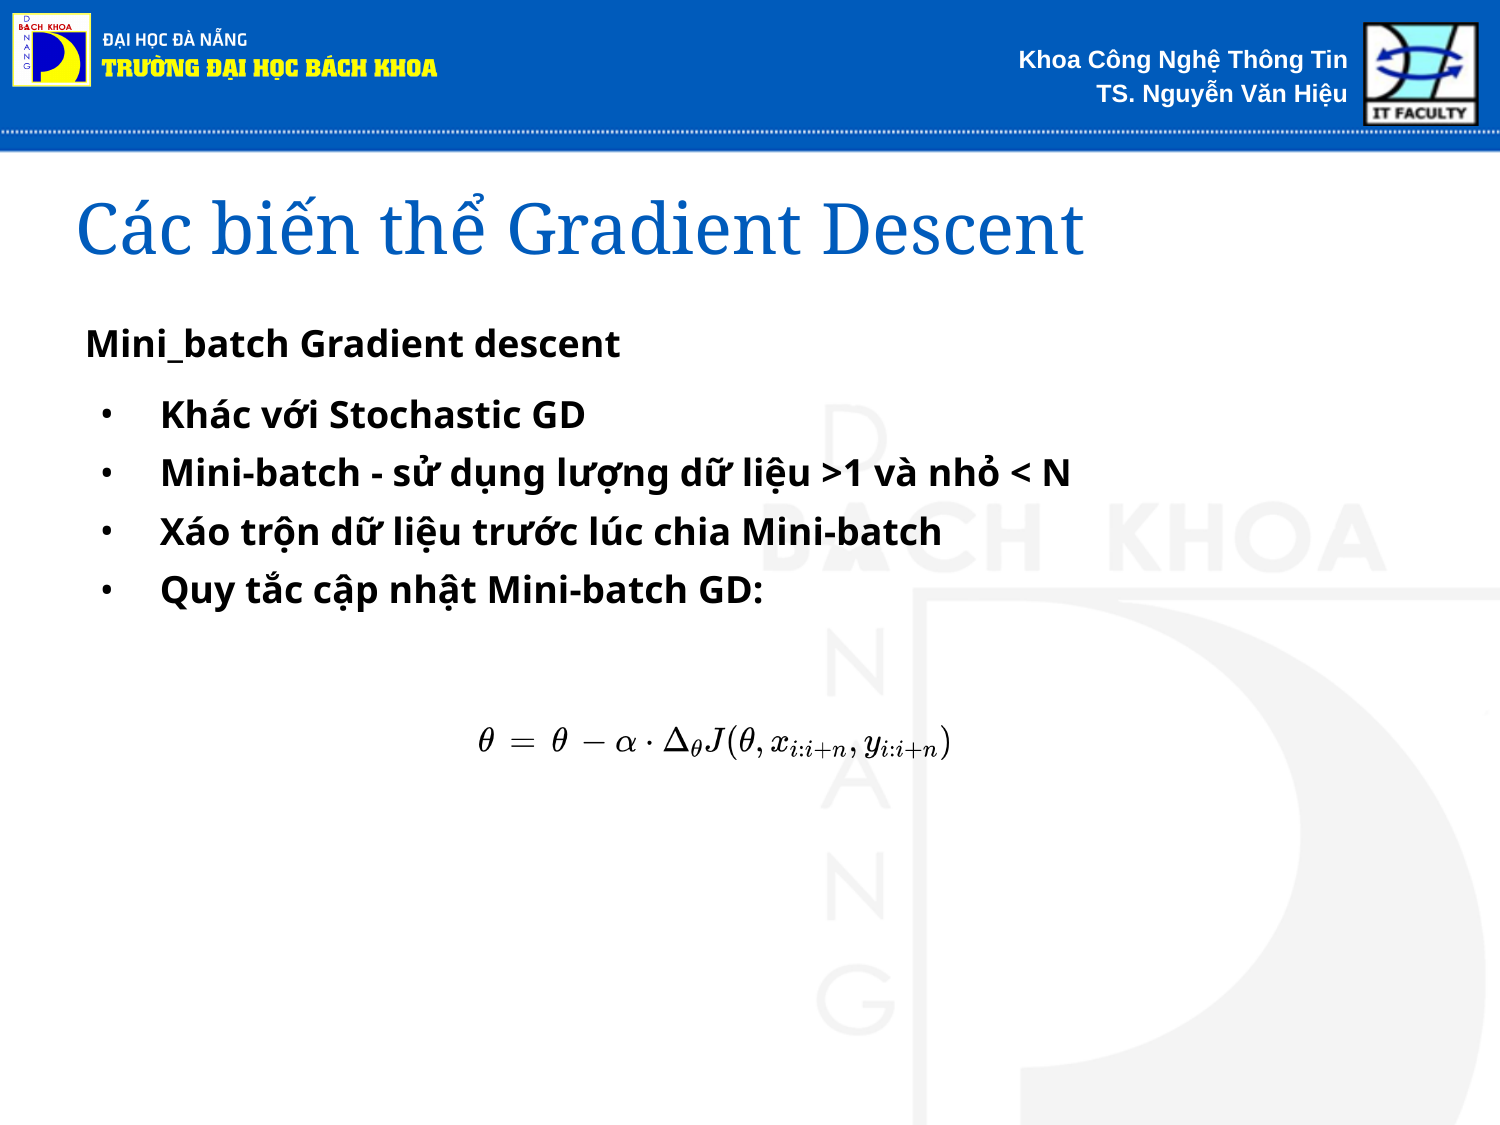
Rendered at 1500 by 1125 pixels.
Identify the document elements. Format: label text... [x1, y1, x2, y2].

picture [0, 0, 1500, 1125]
list Mini_batch Gradient descent Khác với Stochastic GD Mini-batch - sử dụng lượng dữ liệu >1 và nhỏ < N Xáo trộn dữ liệu trước lúc chia Mini-batch Quy tắc cập nhật Mini-batch GD: [69, 298, 1446, 1106]
title Các biến thể Gradient Descent [60, 157, 1446, 278]
